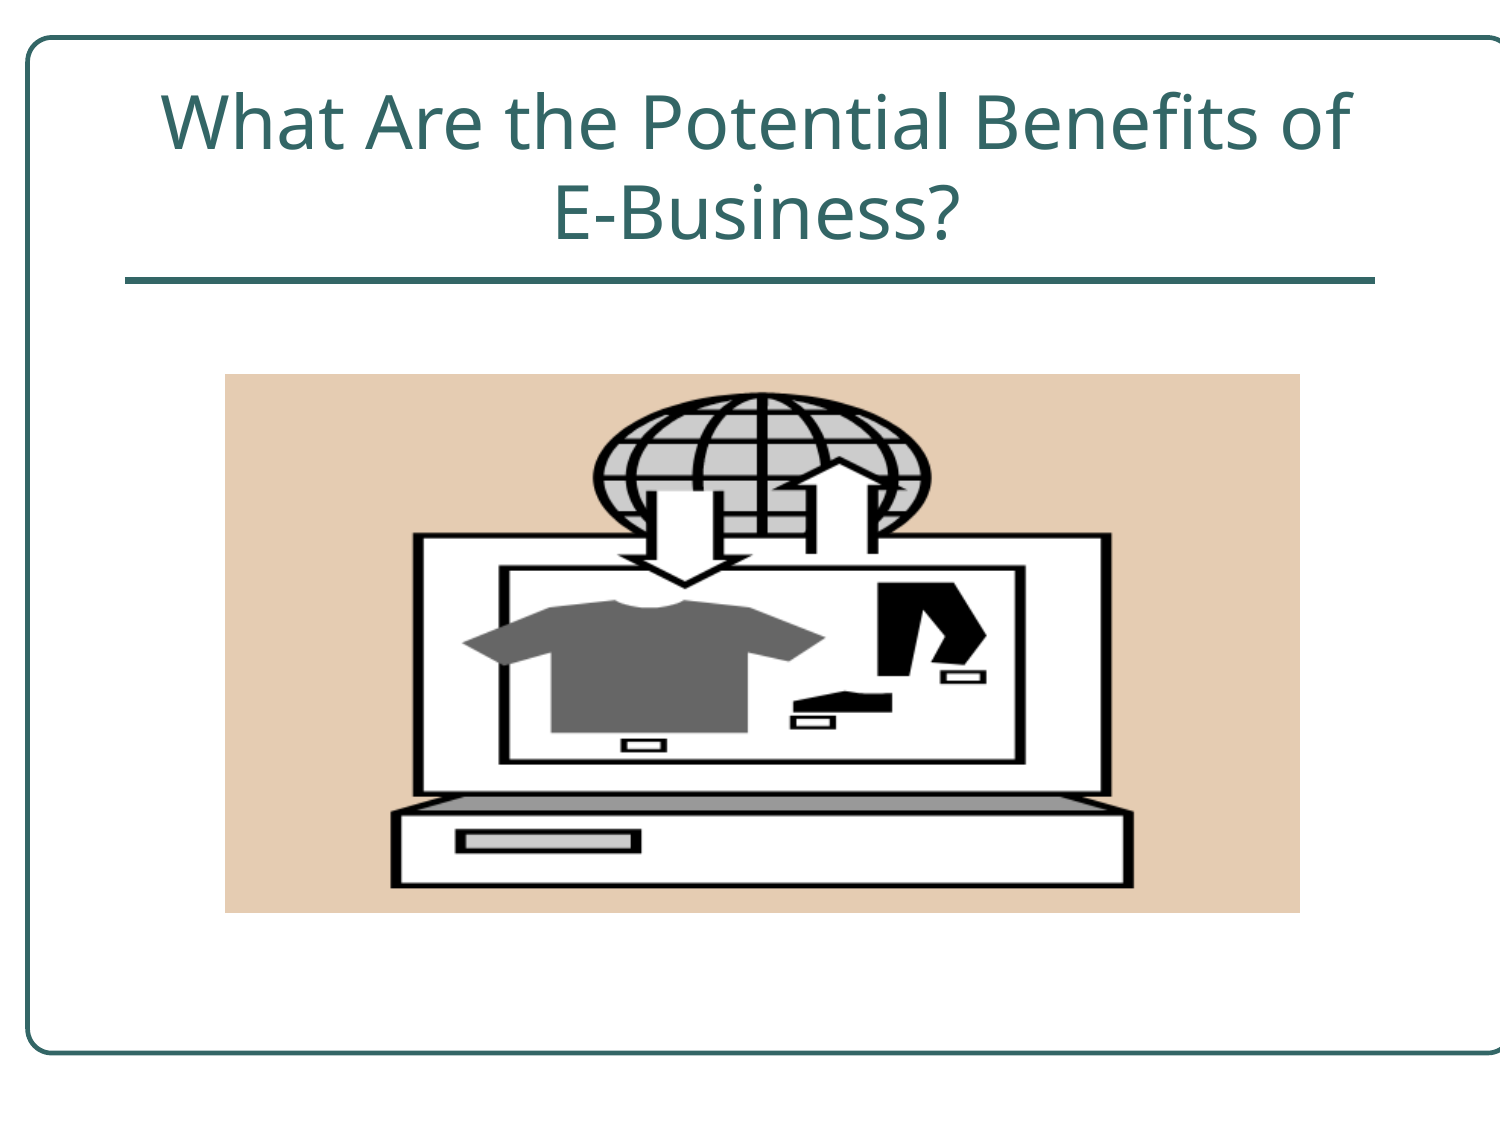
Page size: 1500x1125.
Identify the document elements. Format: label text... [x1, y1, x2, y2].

title What Are the Potential Benefits of E-Business? [125, 62, 1388, 263]
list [224, 374, 1301, 913]
